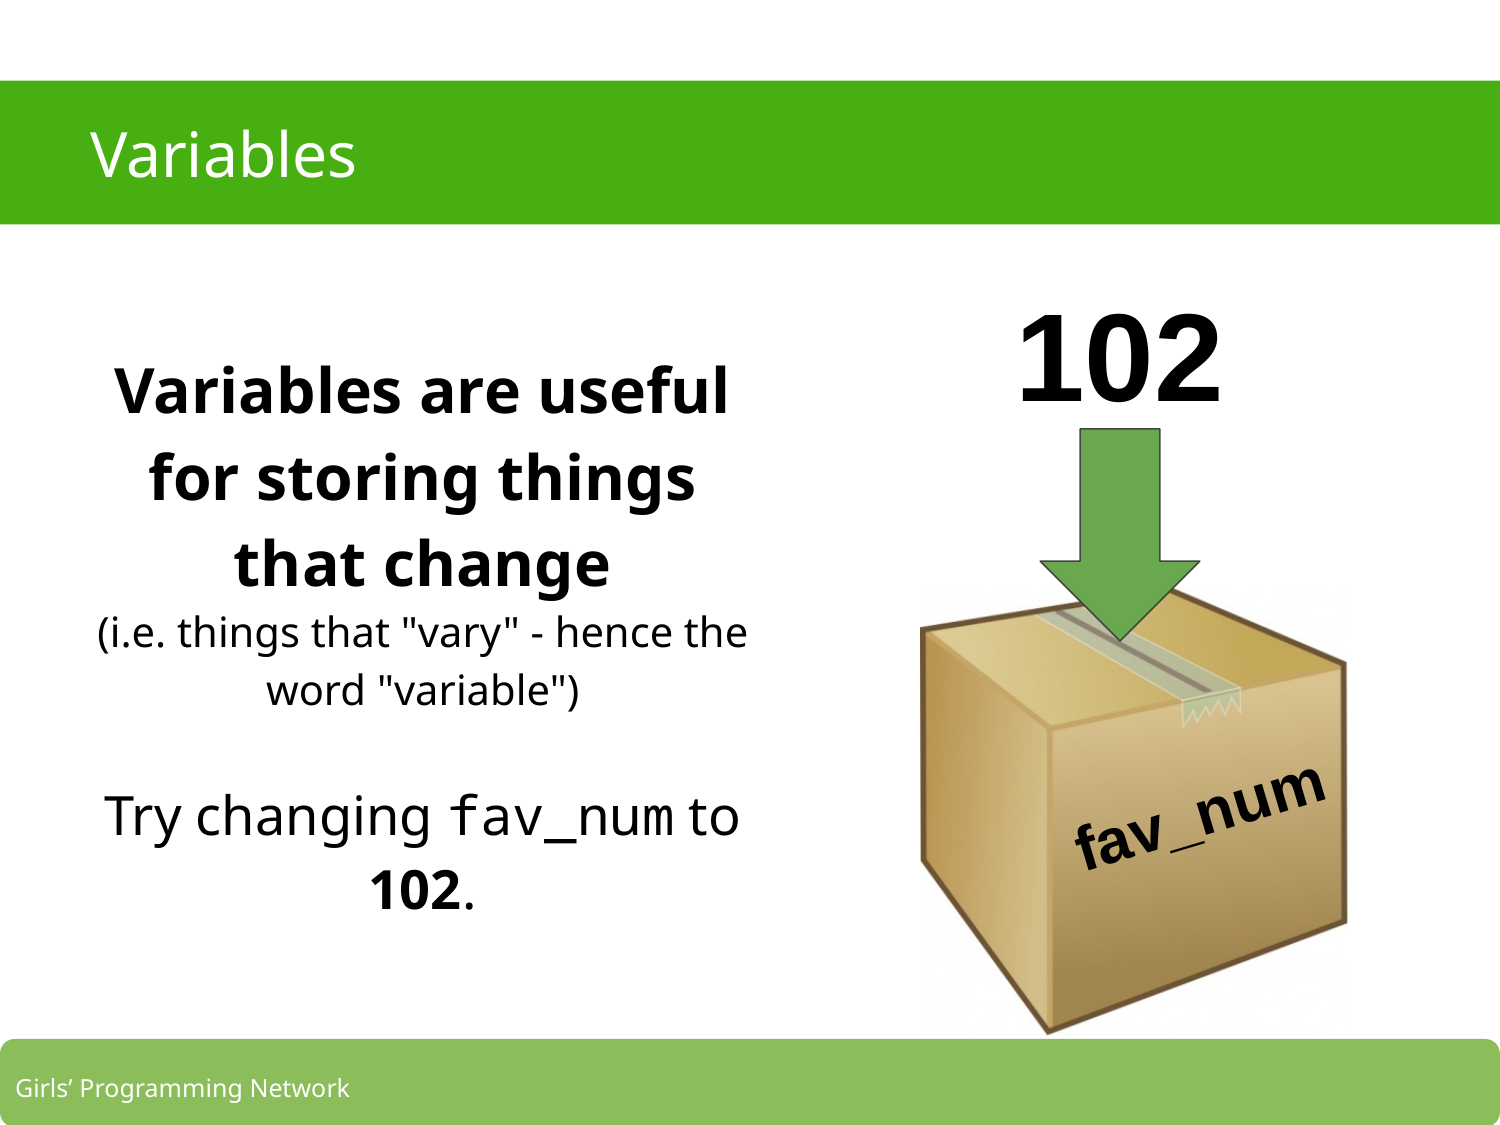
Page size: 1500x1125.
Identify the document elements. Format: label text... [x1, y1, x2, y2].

title Variables [75, 80, 1425, 225]
list Variables are useful for storing things that change (i.e. things that "vary" - hence the word "variable") Try changing fav_num to 102. [66, 325, 780, 1125]
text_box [920, 587, 1408, 1037]
text_box [1040, 428, 1200, 585]
text_box 102 [1000, 261, 1293, 392]
